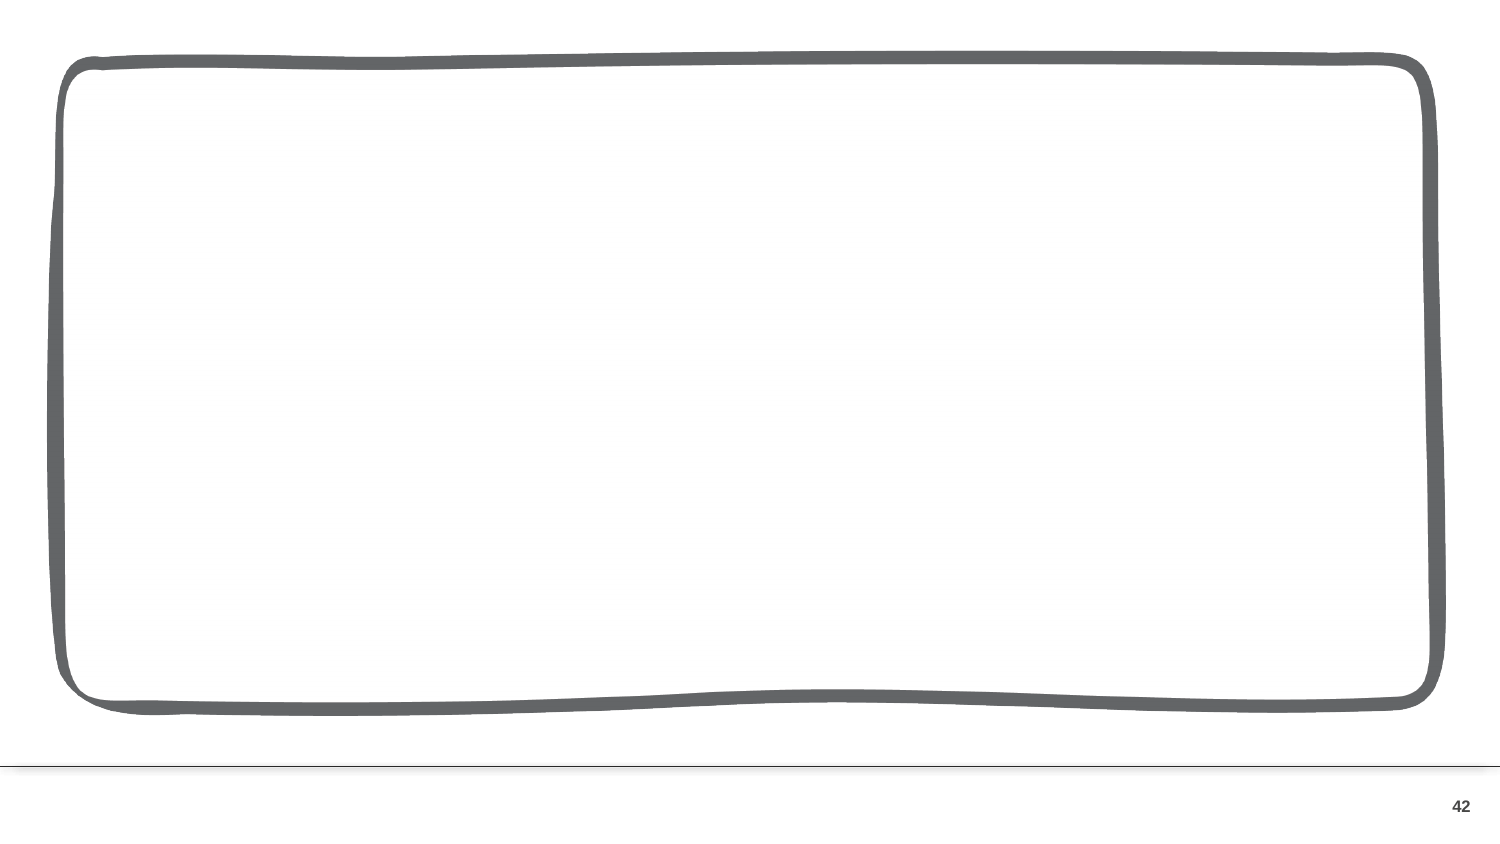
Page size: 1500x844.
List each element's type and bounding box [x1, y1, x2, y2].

picture [45, 49, 1446, 717]
